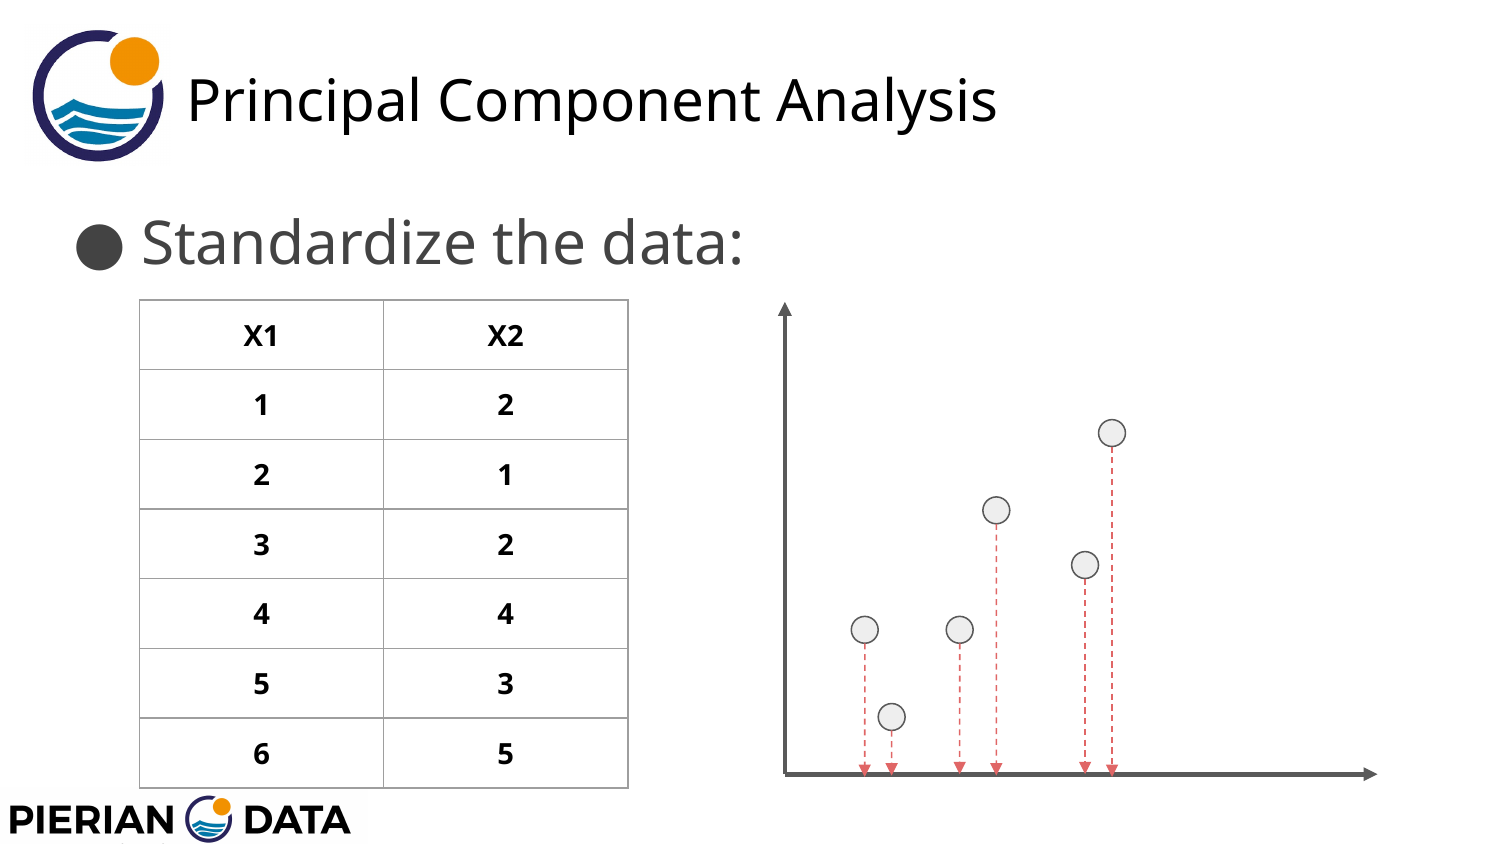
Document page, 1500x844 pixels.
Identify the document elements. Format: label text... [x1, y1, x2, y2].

table_header X2 [384, 301, 627, 369]
table_cell 4 [384, 579, 627, 648]
list Standardize the data: [51, 189, 1476, 750]
text_box [982, 496, 1010, 524]
text_box [1071, 551, 1099, 579]
table_cell 5 [140, 649, 383, 717]
text_box [1098, 419, 1126, 447]
picture [0, 787, 368, 844]
table_header X1 [140, 301, 383, 369]
table_cell 2 [140, 440, 383, 508]
table_cell 1 [384, 440, 627, 508]
table_cell 2 [384, 510, 627, 578]
text_box [878, 703, 906, 731]
table_cell 1 [140, 370, 383, 439]
table_cell 3 [140, 510, 383, 578]
table_cell 2 [384, 370, 627, 439]
table_cell 6 [140, 719, 383, 787]
picture [24, 24, 172, 167]
table_cell 4 [140, 579, 383, 648]
table_cell 3 [384, 649, 627, 717]
text_box [851, 616, 879, 644]
title Principal Component Analysis [176, 48, 1449, 143]
text_box [946, 616, 974, 644]
table_cell 5 [384, 719, 627, 787]
